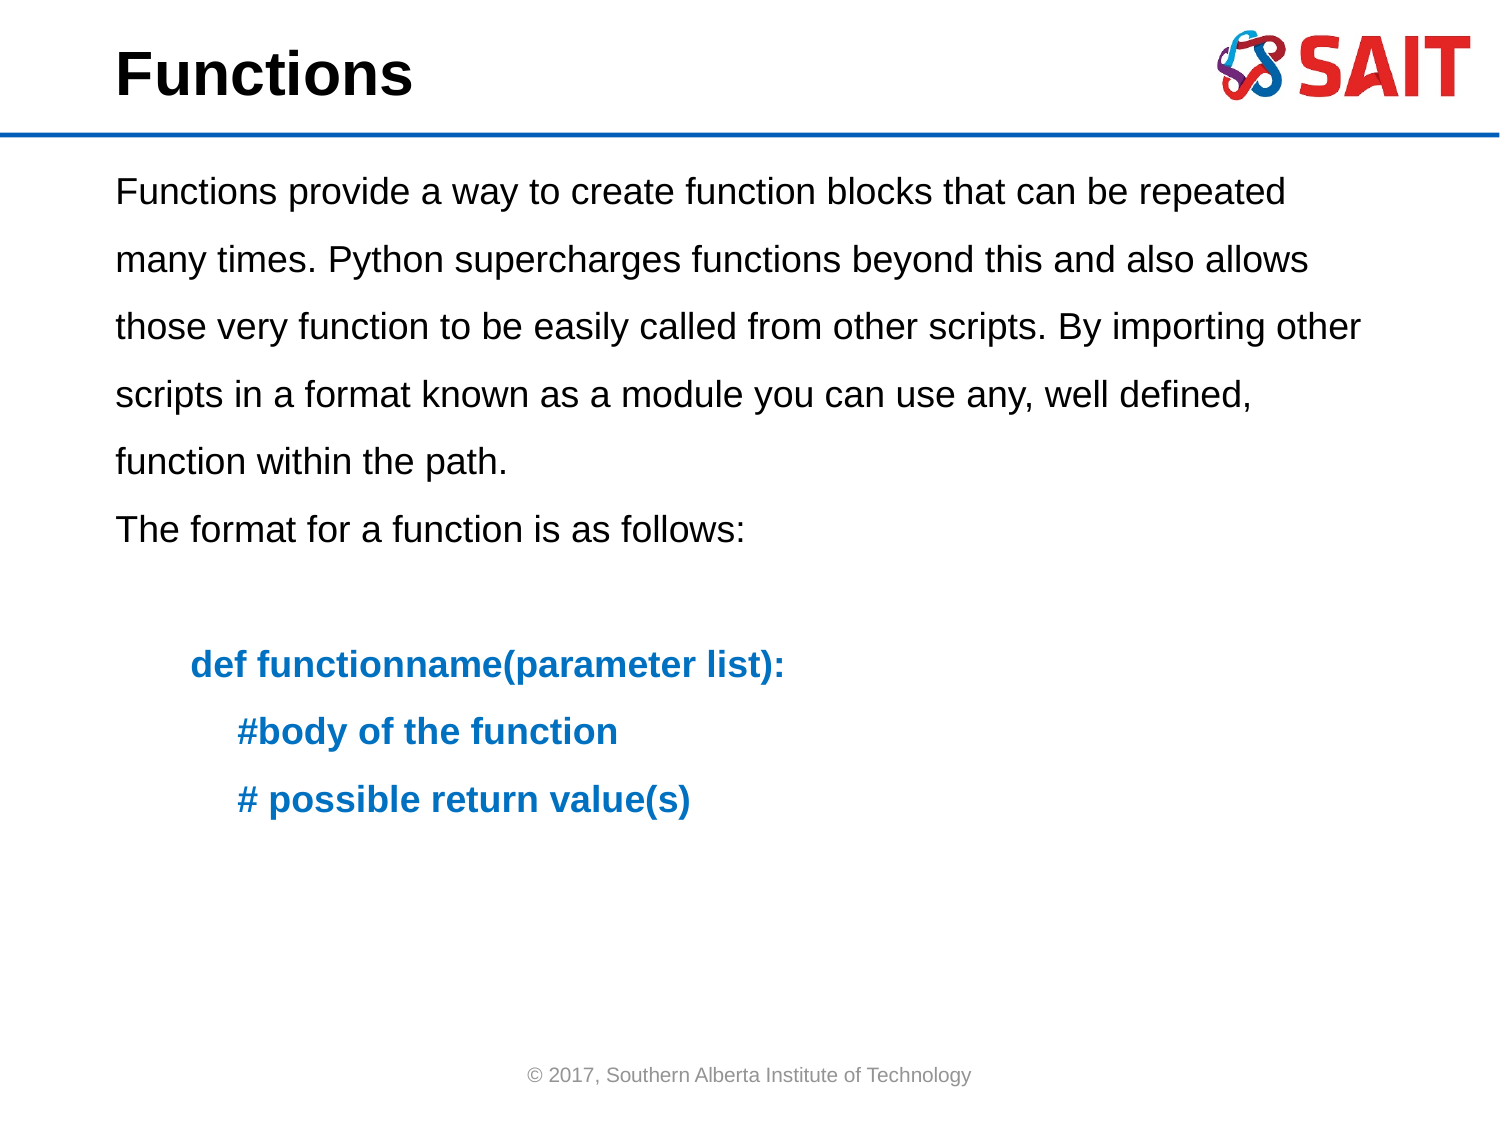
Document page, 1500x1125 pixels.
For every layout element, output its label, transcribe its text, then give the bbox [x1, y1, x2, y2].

text_box Functions provide a way to create function blocks that can be repeated many times. Python supercharges functions beyond this and also allows those very function to be easily called from other scripts. By importing other scripts in a format known as a module you can use any, well defined, function within the path. The format for a function is as follows: def functionname(parameter list): #body of the function # possible return value(s) [100, 137, 1399, 828]
text_box Functions [100, 26, 1200, 137]
picture [1187, 0, 1500, 130]
